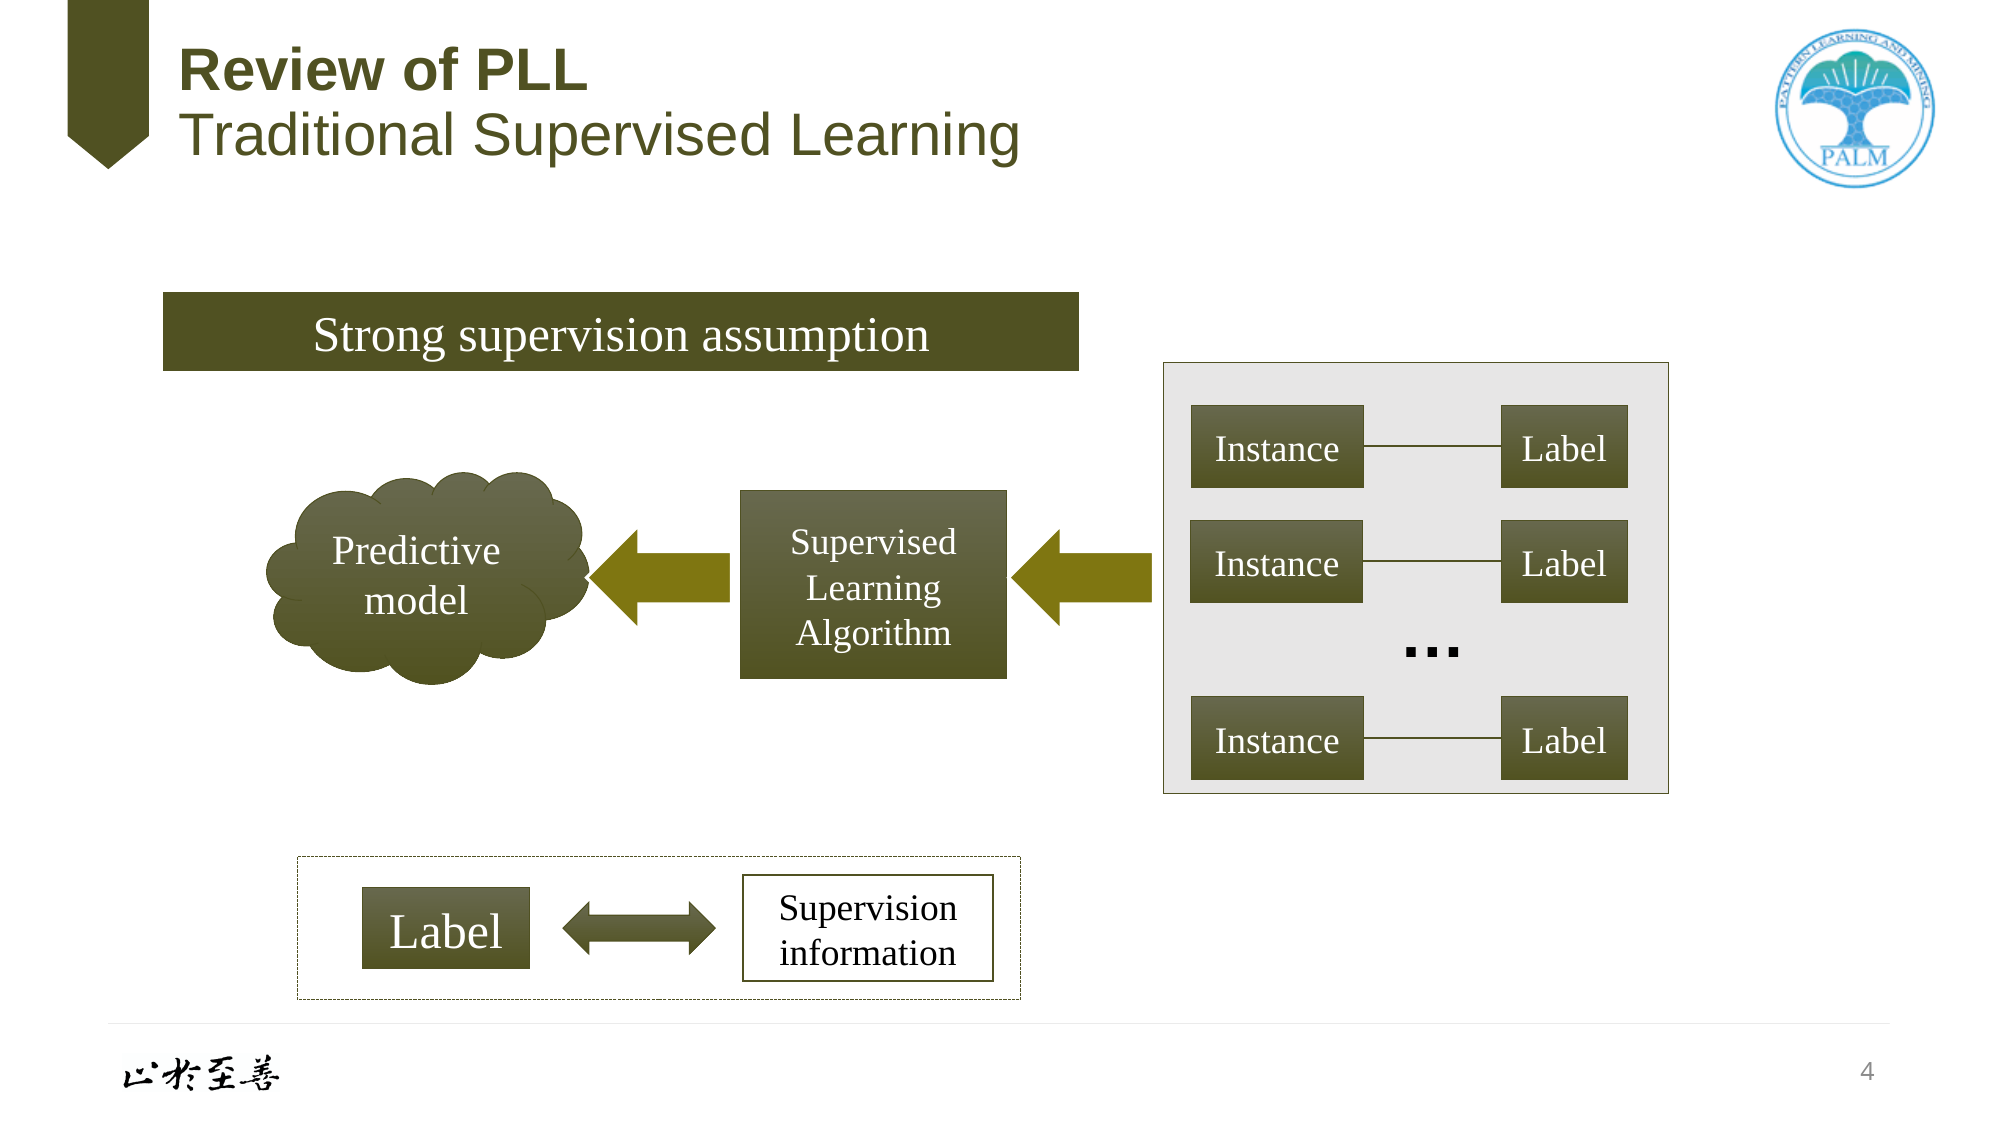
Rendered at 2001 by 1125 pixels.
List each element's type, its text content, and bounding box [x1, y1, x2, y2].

text_box Supervised Learning Algorithm [740, 490, 1007, 679]
text_box [584, 521, 734, 634]
text_box [1006, 521, 1156, 634]
text_box Predictive model [266, 472, 590, 685]
title Review of PLL Traditional Supervised Learning [178, 39, 1519, 169]
picture [1753, 11, 1954, 196]
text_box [297, 856, 1021, 1000]
text_box Strong supervision assumption [160, 289, 1083, 374]
slide_number 4 [1439, 1042, 1890, 1103]
picture [122, 1053, 280, 1092]
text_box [1163, 362, 1669, 794]
